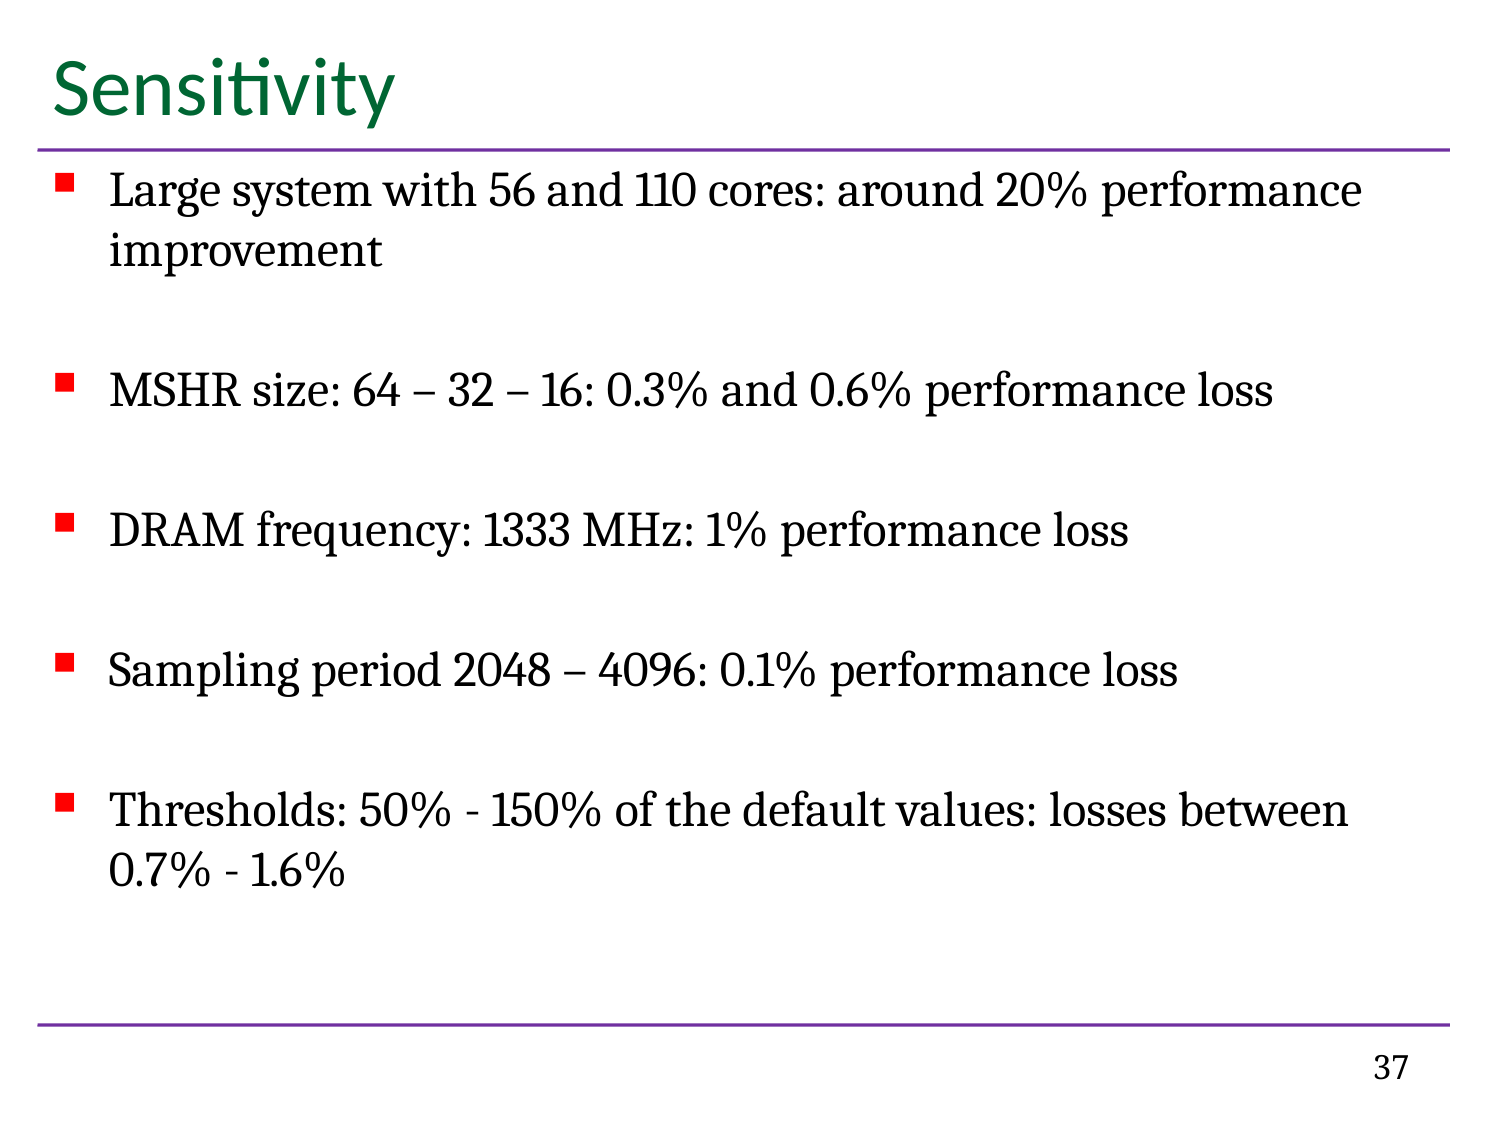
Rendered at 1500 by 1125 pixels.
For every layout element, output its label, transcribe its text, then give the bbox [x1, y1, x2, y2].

title Sensitivity [37, 24, 1451, 148]
slide_number 37 [1074, 1023, 1426, 1100]
list Large system with 56 and 110 cores: around 20% performance improvement MSHR size: 64 – 32 – 16: 0.3% and 0.6% performance loss DRAM frequency: 1333 MHz: 1% performance loss Sampling period 2048 – 4096: 0.1% performance loss Thresholds: 50% - 150% of the default values: losses between 0.7% - 1.6% [37, 148, 1451, 1026]
